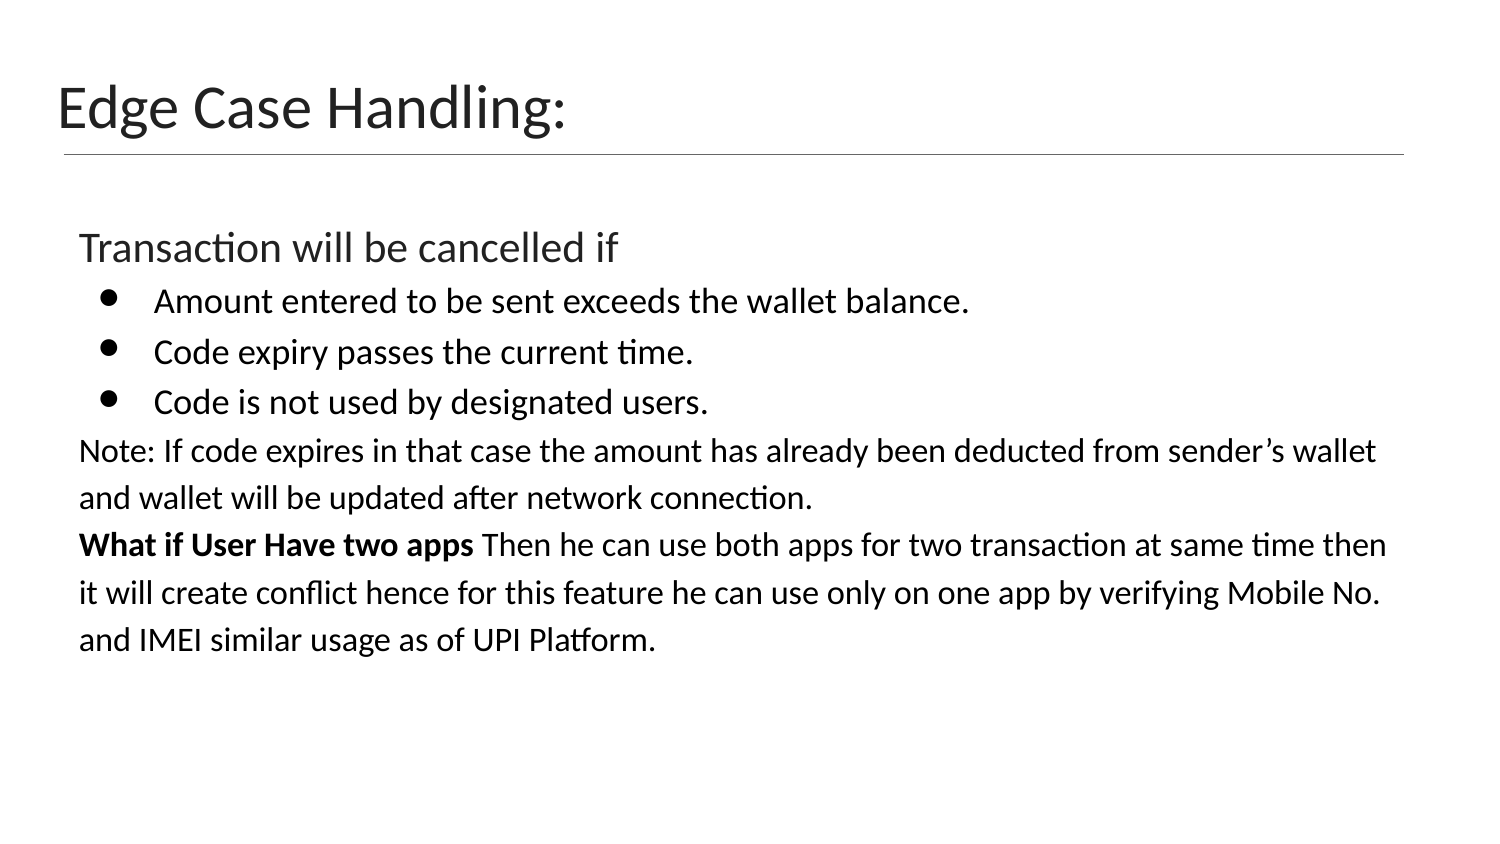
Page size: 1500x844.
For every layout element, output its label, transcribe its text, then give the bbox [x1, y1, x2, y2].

title Edge Case Handling: [42, 50, 1443, 174]
text_box Transaction will be cancelled if Amount entered to be sent exceeds the wallet balance. Code expiry passes the current time. Code is not used by designated users. Note: If code expires in that case the amount has already been deducted from sender’s wallet and wallet will be updated after network connection. What if User Have two apps Then he can use both apps for two transaction at same time then it will create conflict hence for this feature he can use only on one app by verifying Mobile No. and IMEI similar usage as of UPI Platform. [63, 203, 1405, 674]
